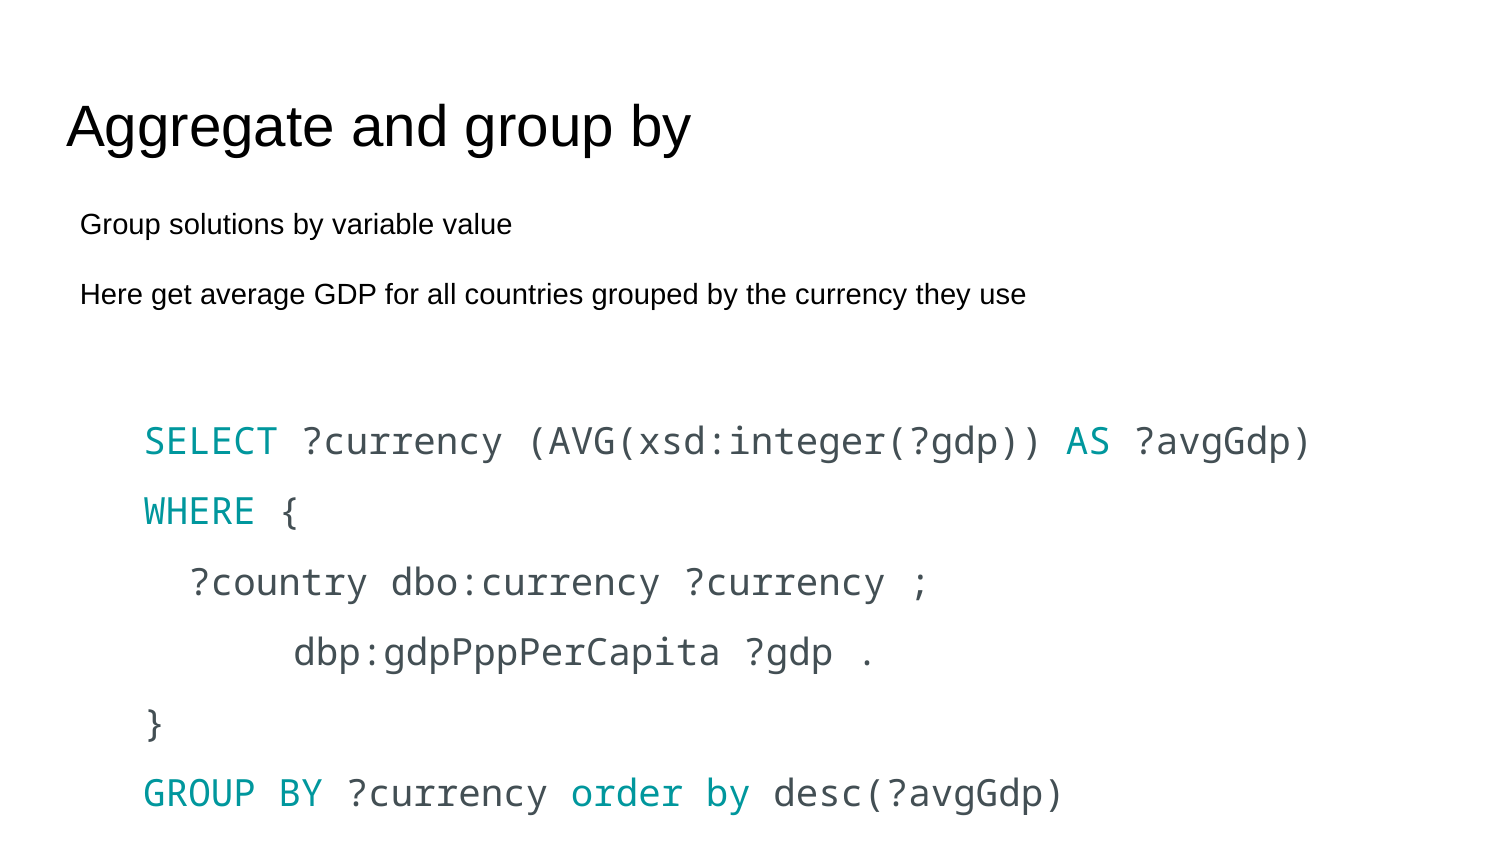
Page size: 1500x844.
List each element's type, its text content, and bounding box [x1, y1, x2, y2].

text_box Group solutions by variable value Here get average GDP for all countries grouped by the currency they use [64, 190, 1457, 345]
title Aggregate and group by [51, 72, 1449, 167]
table_header SELECT ?currency (AVG(xsd:integer(?gdp)) AS ?avgGdp) WHERE { ?country dbo:currency ?currency ; dbp:gdpPppPerCapita ?gdp . } GROUP BY ?currency order by desc(?avgGdp) [133, 385, 1367, 828]
